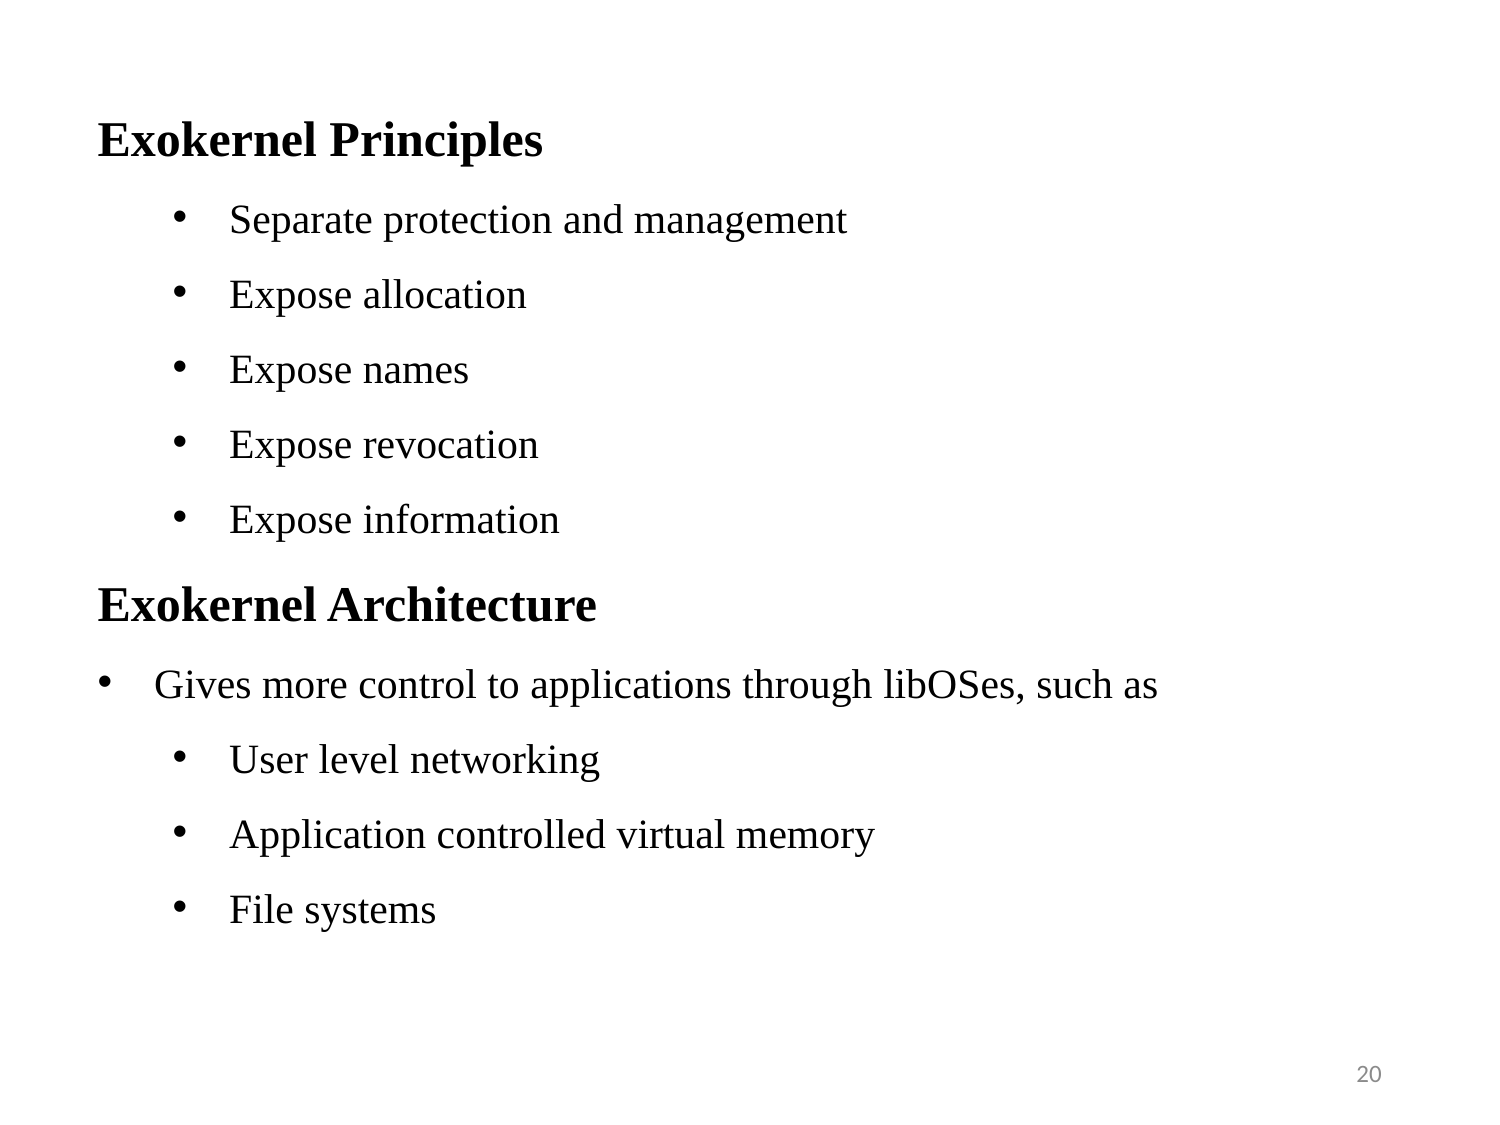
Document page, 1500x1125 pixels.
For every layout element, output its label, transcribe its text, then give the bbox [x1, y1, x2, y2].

slide_number 20 [1059, 1042, 1397, 1103]
text_box Exokernel Principles Separate protection and management Expose allocation Expose names Expose revocation Expose information Exokernel Architecture Gives more control to applications through libOSes, such as User level networking Application controlled virtual memory File systems [83, 69, 1450, 939]
